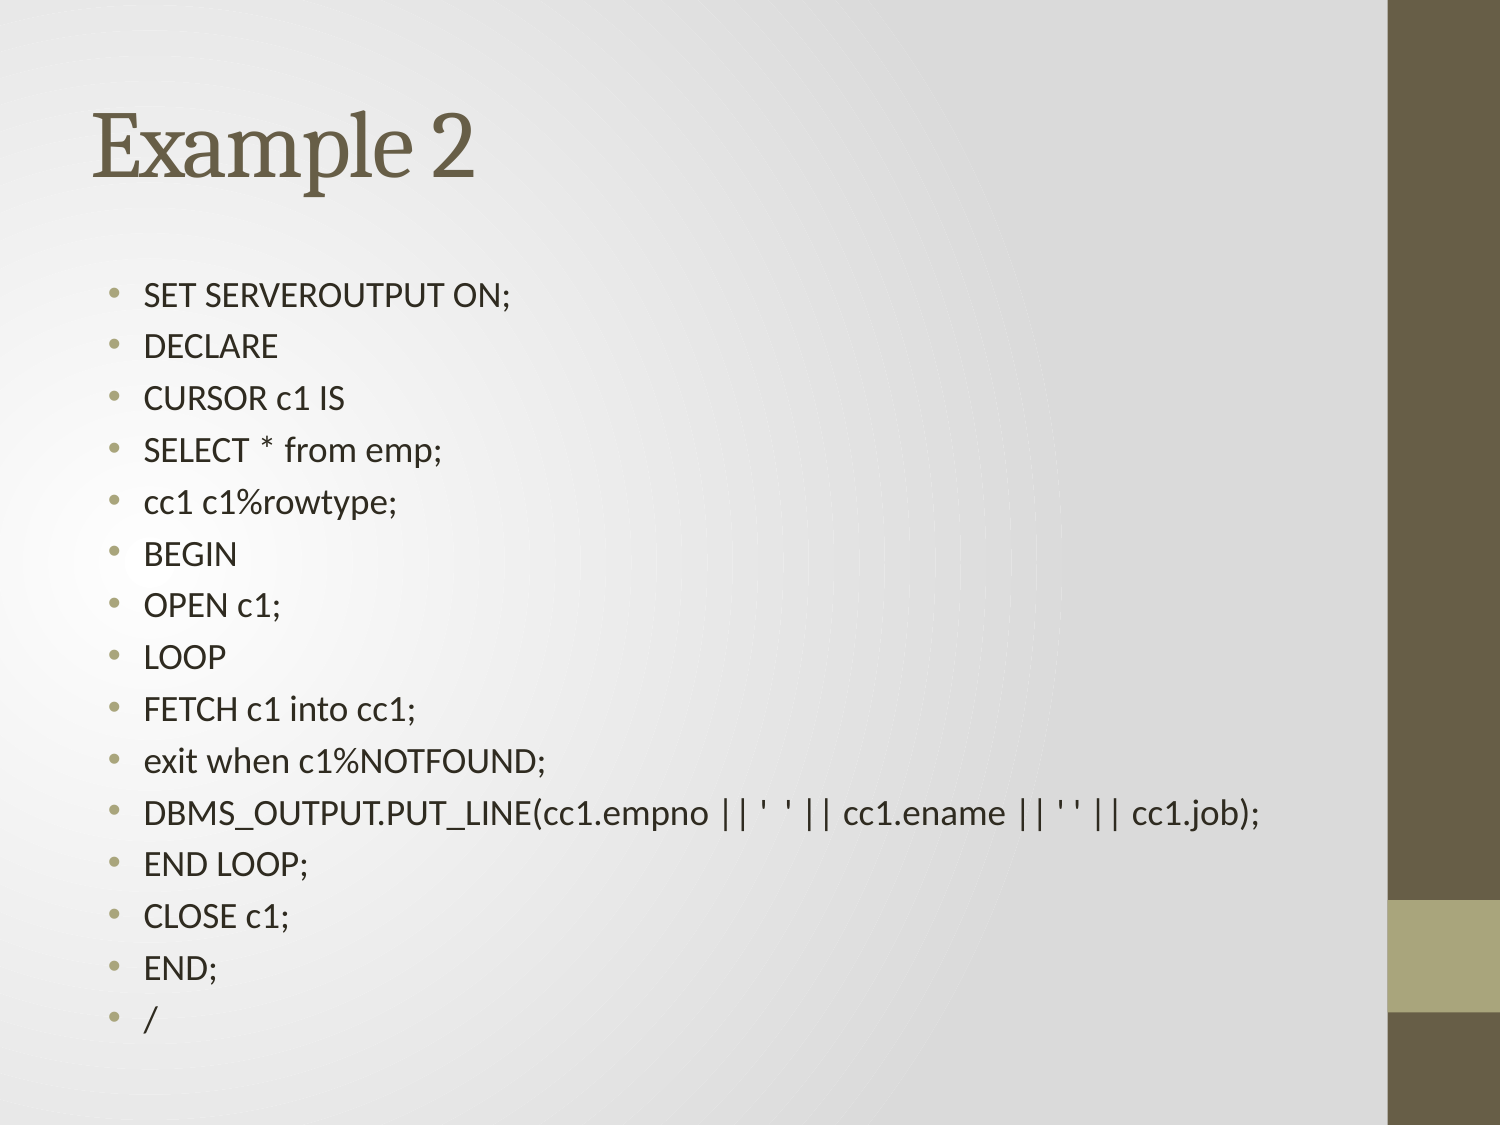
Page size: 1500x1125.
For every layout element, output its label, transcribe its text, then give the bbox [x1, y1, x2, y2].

list SET SERVEROUTPUT ON; DECLARE CURSOR c1 IS SELECT * from emp; cc1 c1%rowtype; BEGIN OPEN c1; LOOP FETCH c1 into cc1; exit when c1%NOTFOUND; DBMS_OUTPUT.PUT_LINE(cc1.empno || ' ' || cc1.ename || ' ' || cc1.job); END LOOP; CLOSE c1; END; / [75, 262, 1325, 1050]
title Example 2 [75, 45, 1325, 233]
